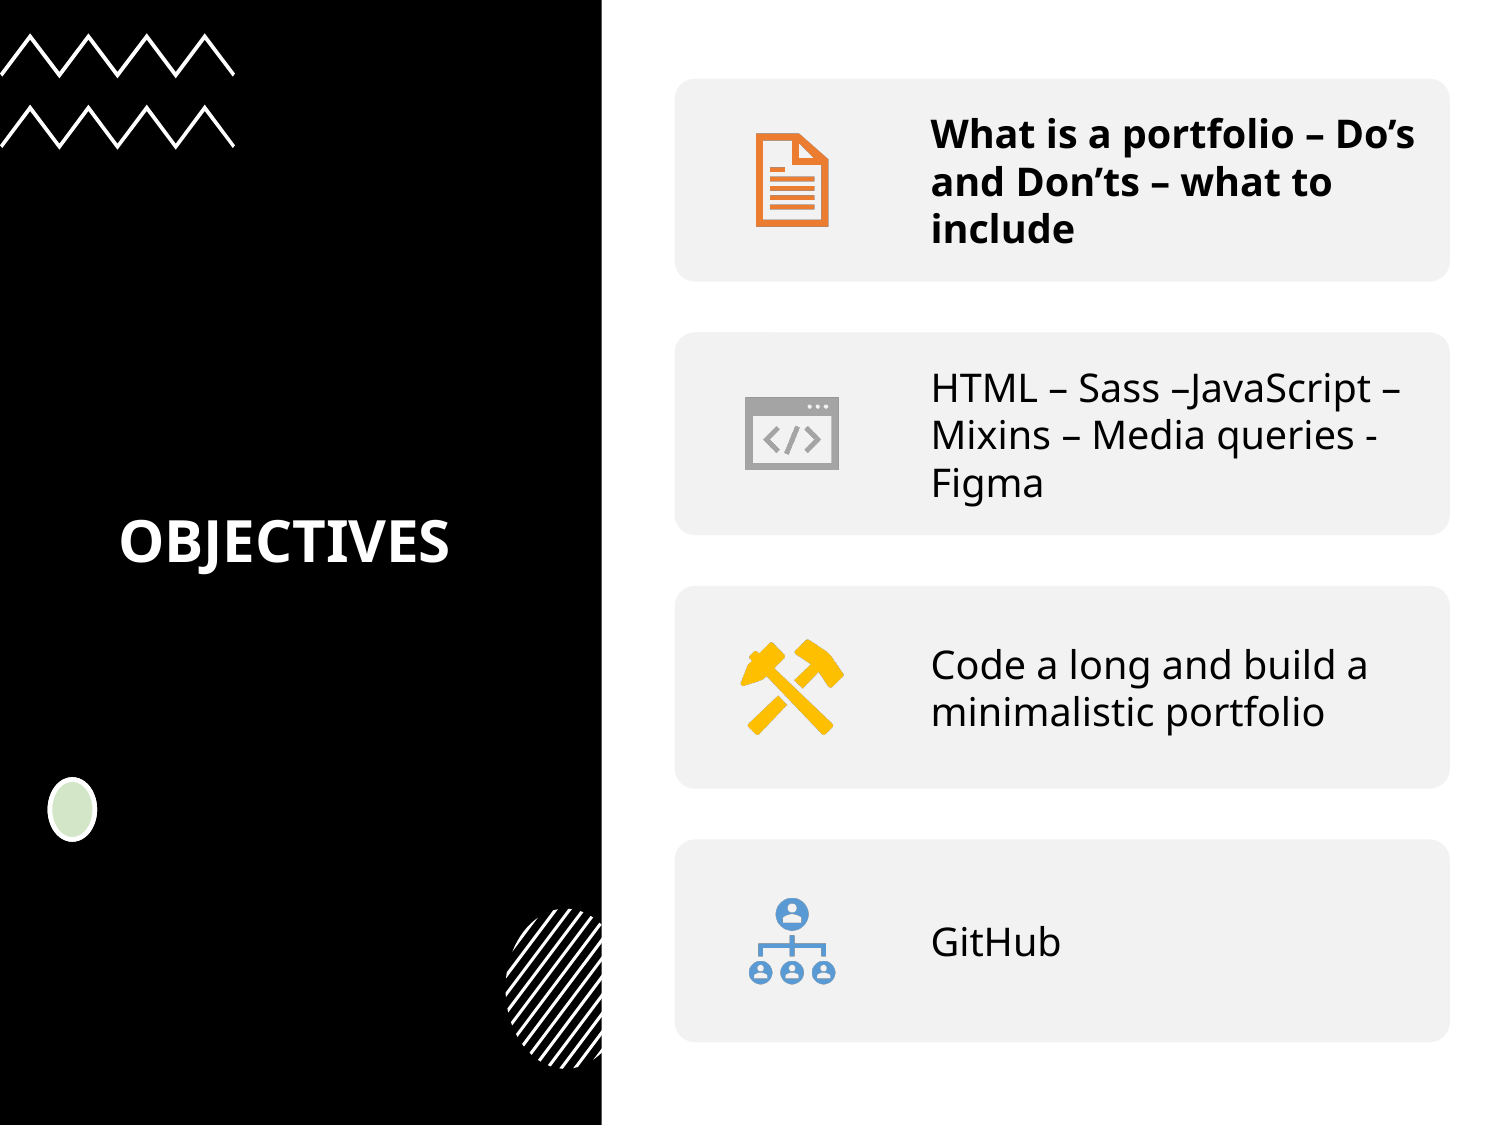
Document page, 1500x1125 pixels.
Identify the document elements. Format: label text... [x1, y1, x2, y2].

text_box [505, 908, 626, 1069]
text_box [0, 33, 235, 150]
text_box [48, 778, 96, 841]
title OBJECTIVES [103, 196, 497, 892]
text_box [603, 0, 1500, 1125]
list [674, 78, 1450, 1043]
text_box [0, 0, 603, 1125]
